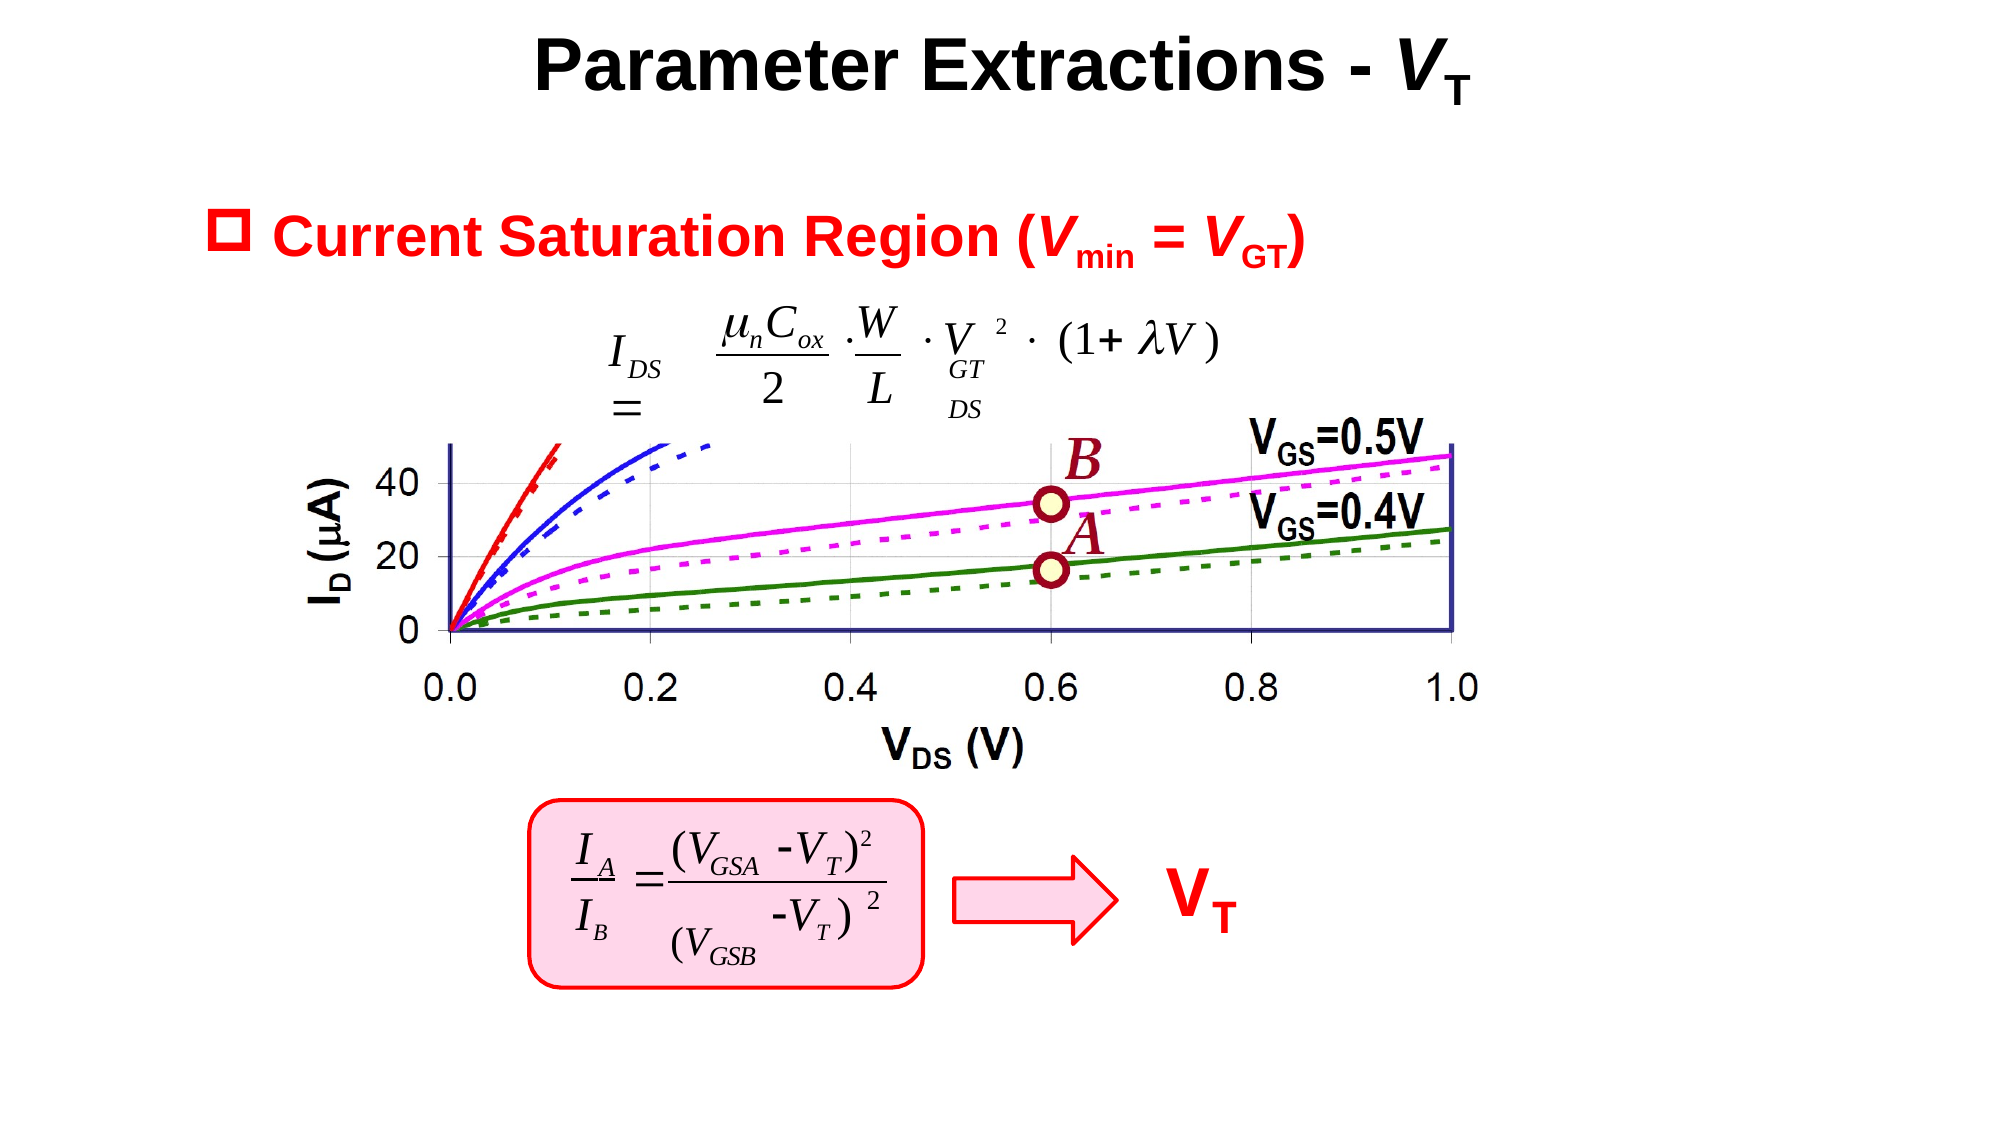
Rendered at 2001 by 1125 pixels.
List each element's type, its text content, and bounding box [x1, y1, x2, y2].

text_box  V 2  (1 V ) GT DS [830, 315, 1223, 415]
text_box Current Saturation Region (Vmin = VGT) [199, 196, 1329, 276]
text_box 2 L [759, 354, 830, 413]
title Parameter Extractions - VT [529, 13, 1481, 203]
picture [306, 416, 1478, 769]
text_box  C W [718, 285, 896, 348]
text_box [951, 854, 1120, 947]
text_box I  [606, 317, 708, 415]
text_box V [1164, 847, 1214, 930]
text_box T [1209, 886, 1245, 942]
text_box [526, 797, 926, 990]
text_box n ox [747, 348, 825, 355]
